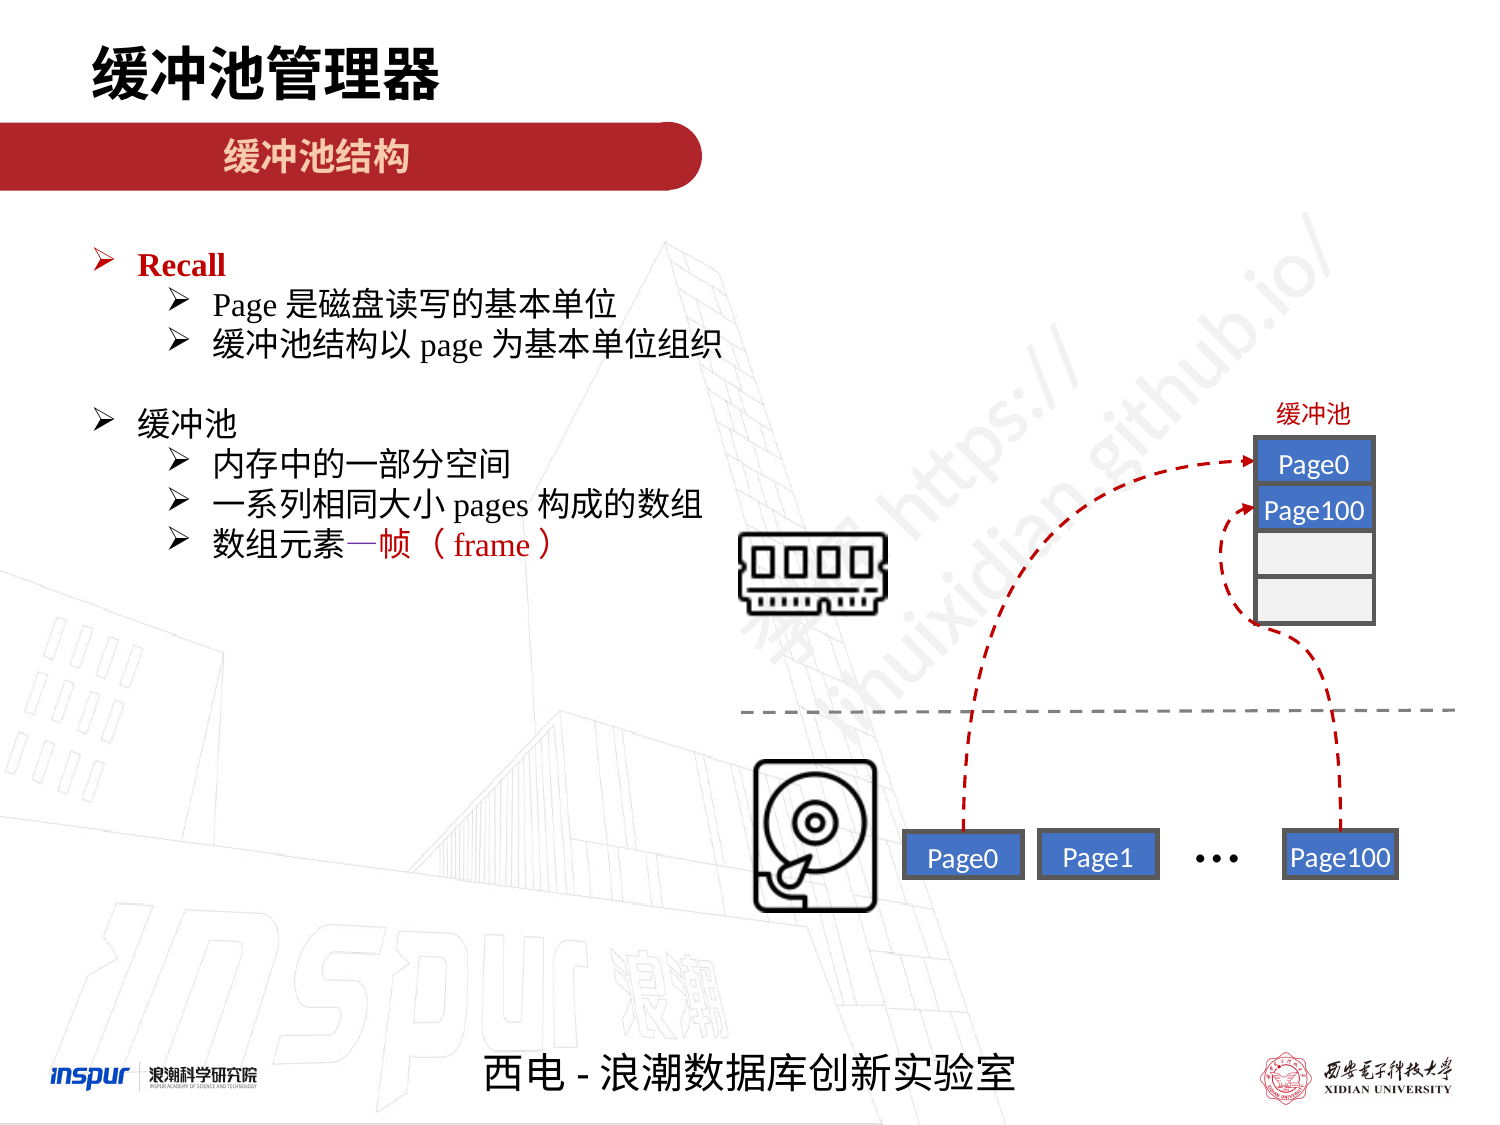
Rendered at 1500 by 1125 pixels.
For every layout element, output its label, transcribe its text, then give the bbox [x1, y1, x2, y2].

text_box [1039, 830, 1158, 878]
text_box [1295, 576, 1375, 624]
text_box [1255, 437, 1374, 483]
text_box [1277, 830, 1404, 878]
text_box [0, 122, 670, 191]
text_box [1251, 483, 1377, 531]
picture [0, 0, 1500, 1125]
text_box [1295, 533, 1375, 576]
text_box … [1179, 793, 1256, 883]
text_box [666, 121, 702, 190]
text_box 缓冲池结构 [0, 125, 652, 186]
text_box 缓冲池管理器 [76, 28, 1171, 126]
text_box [904, 831, 1023, 878]
text_box Recall Page是磁盘读写的基本单位 缓冲池结构以page为基本单位组织 缓冲池 内存中的一部分空间 一系列相同大小pages构成的数组 数组元素—帧（frame） [76, 236, 745, 571]
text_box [924, 500, 1295, 793]
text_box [1135, 626, 1461, 712]
text_box 缓冲池 [1261, 391, 1367, 436]
